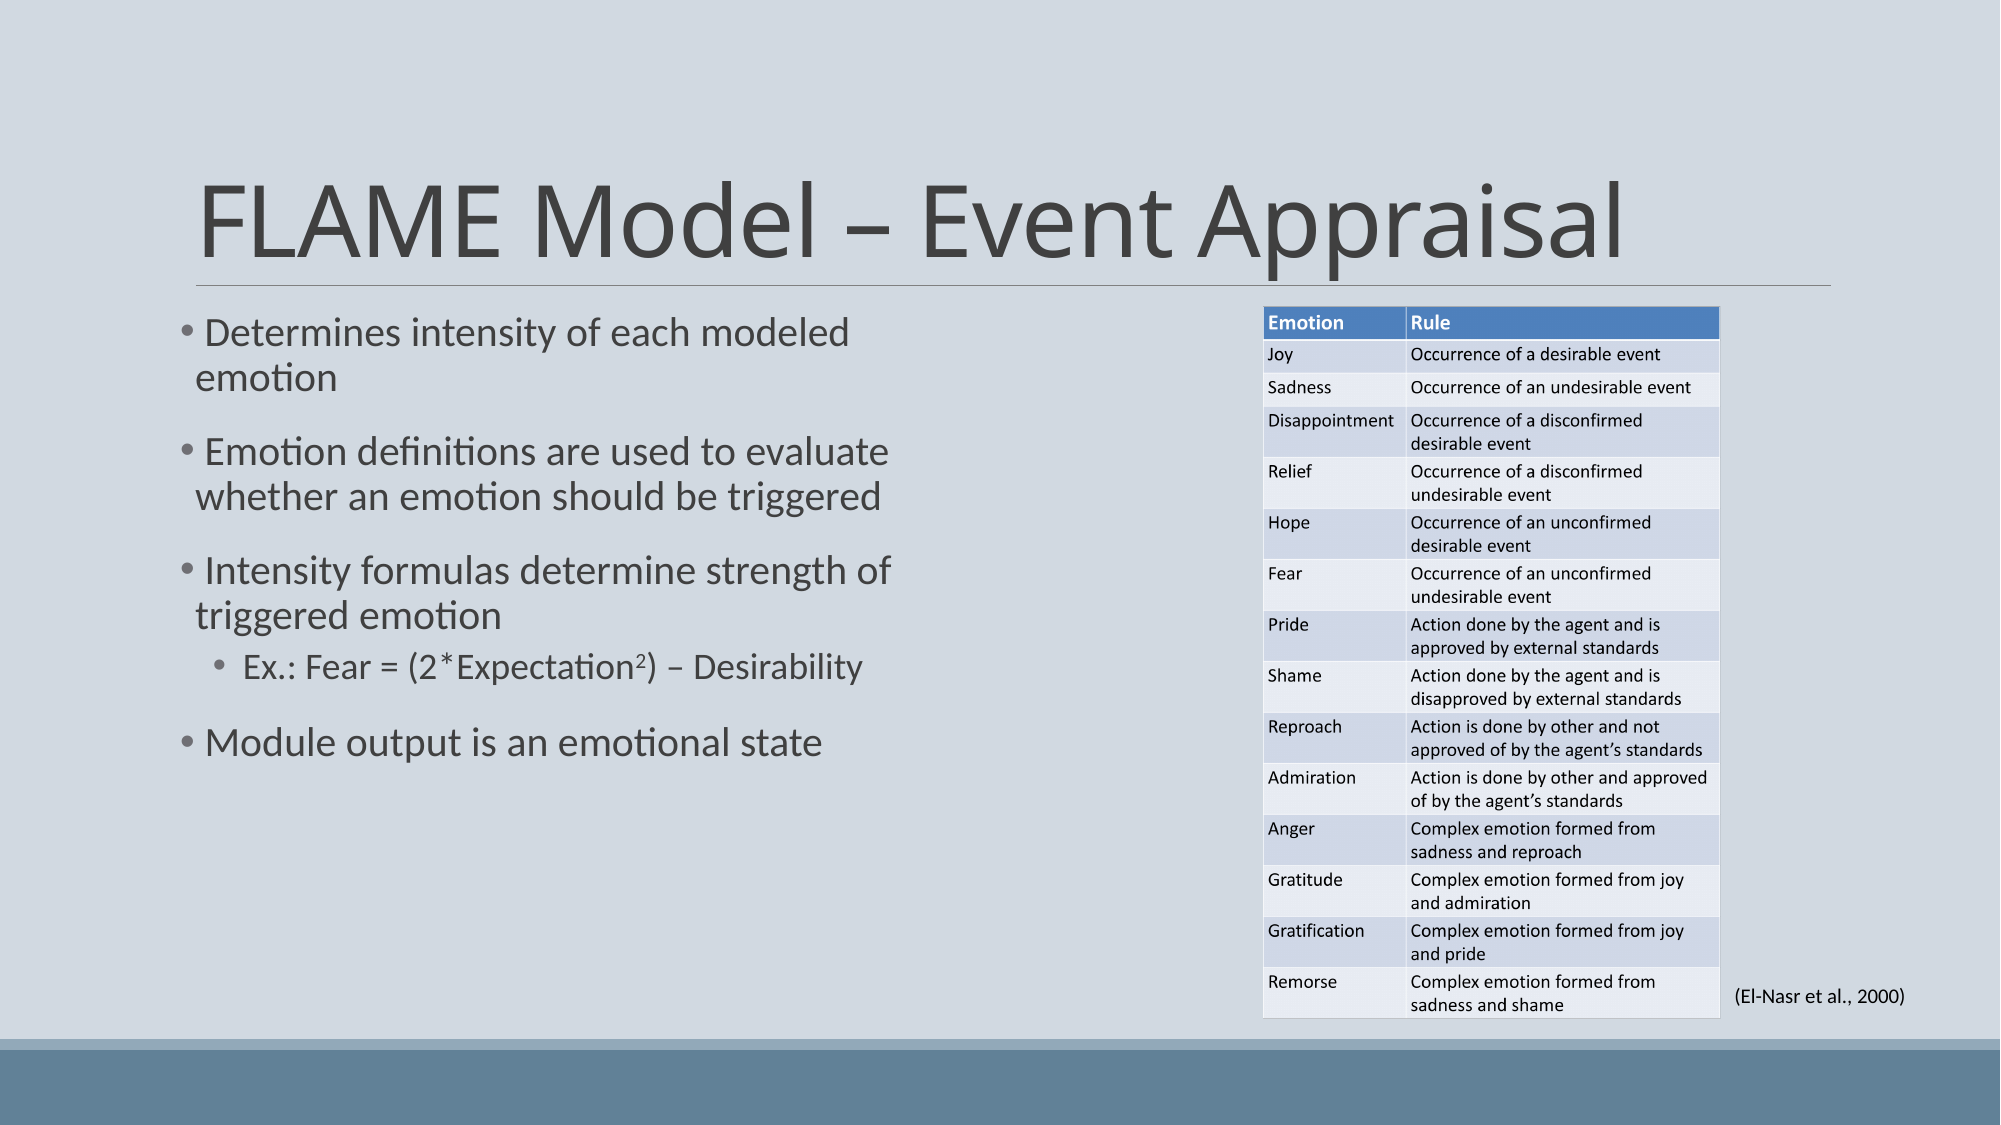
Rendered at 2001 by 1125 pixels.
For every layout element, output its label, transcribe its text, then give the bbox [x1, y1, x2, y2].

text_box (El-Nasr et al., 2000) [1729, 975, 1941, 1015]
title FLAME Model – Event Appraisal [180, 47, 1830, 285]
picture [1263, 302, 1722, 1029]
list Determines intensity of each modeled emotion Emotion definitions are used to evaluate whether an emotion should be triggered Intensity formulas determine strength of triggered emotion Ex.: Fear = (2*Expectation2) – Desirability Module output is an emotional state [180, 302, 932, 963]
